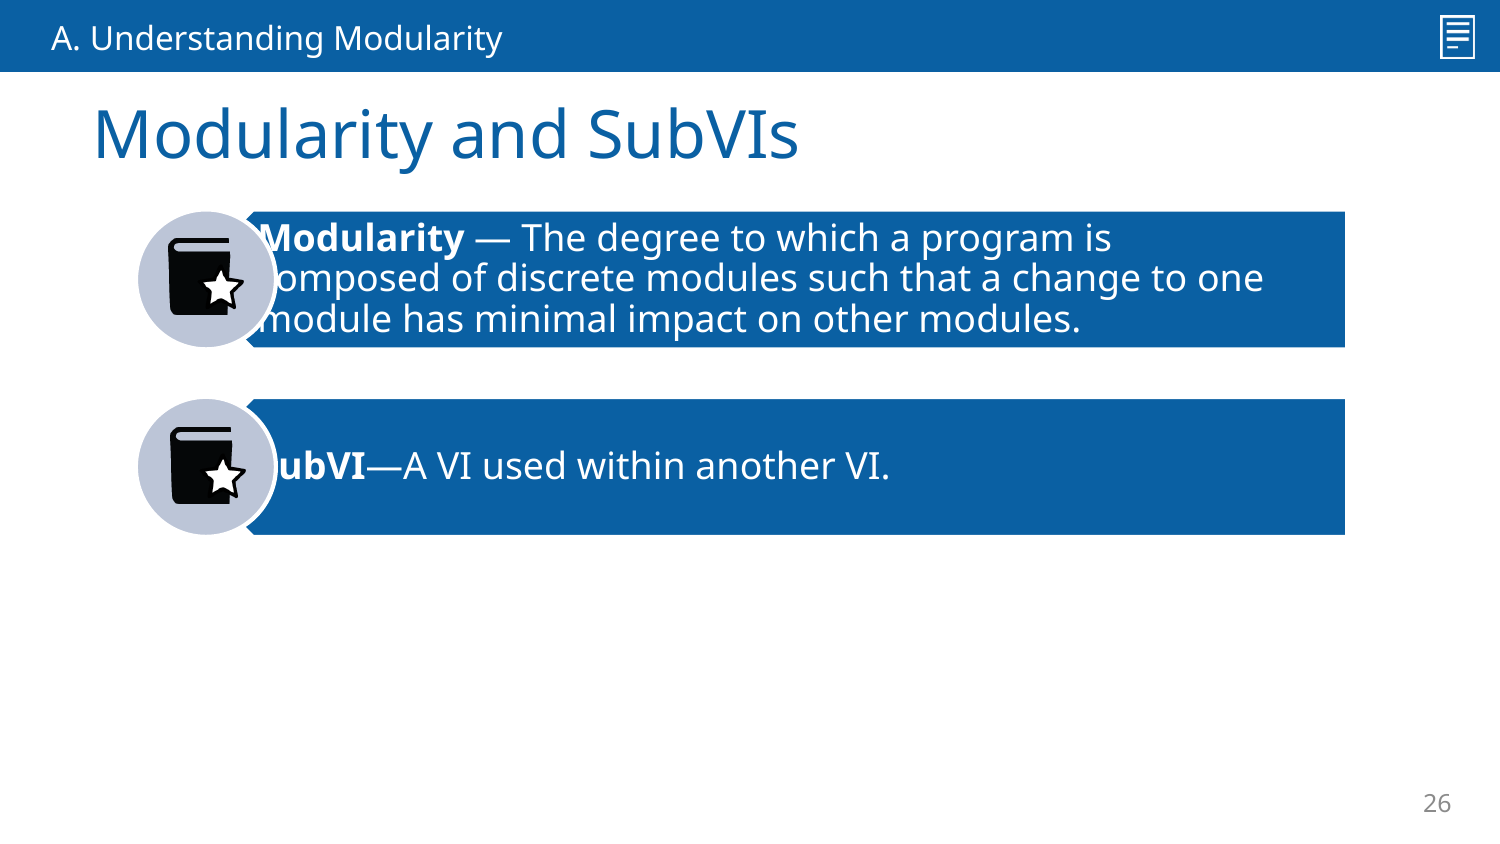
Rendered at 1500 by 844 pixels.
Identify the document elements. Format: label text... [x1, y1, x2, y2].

list Modularity and SubVIs [78, 84, 1366, 282]
slide_number 26 [1400, 782, 1475, 828]
picture [1440, 15, 1475, 59]
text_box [99, 209, 1374, 350]
list A. Understanding Modularity [35, 9, 1113, 63]
picture [168, 238, 245, 316]
picture [170, 427, 246, 504]
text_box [99, 396, 1374, 538]
